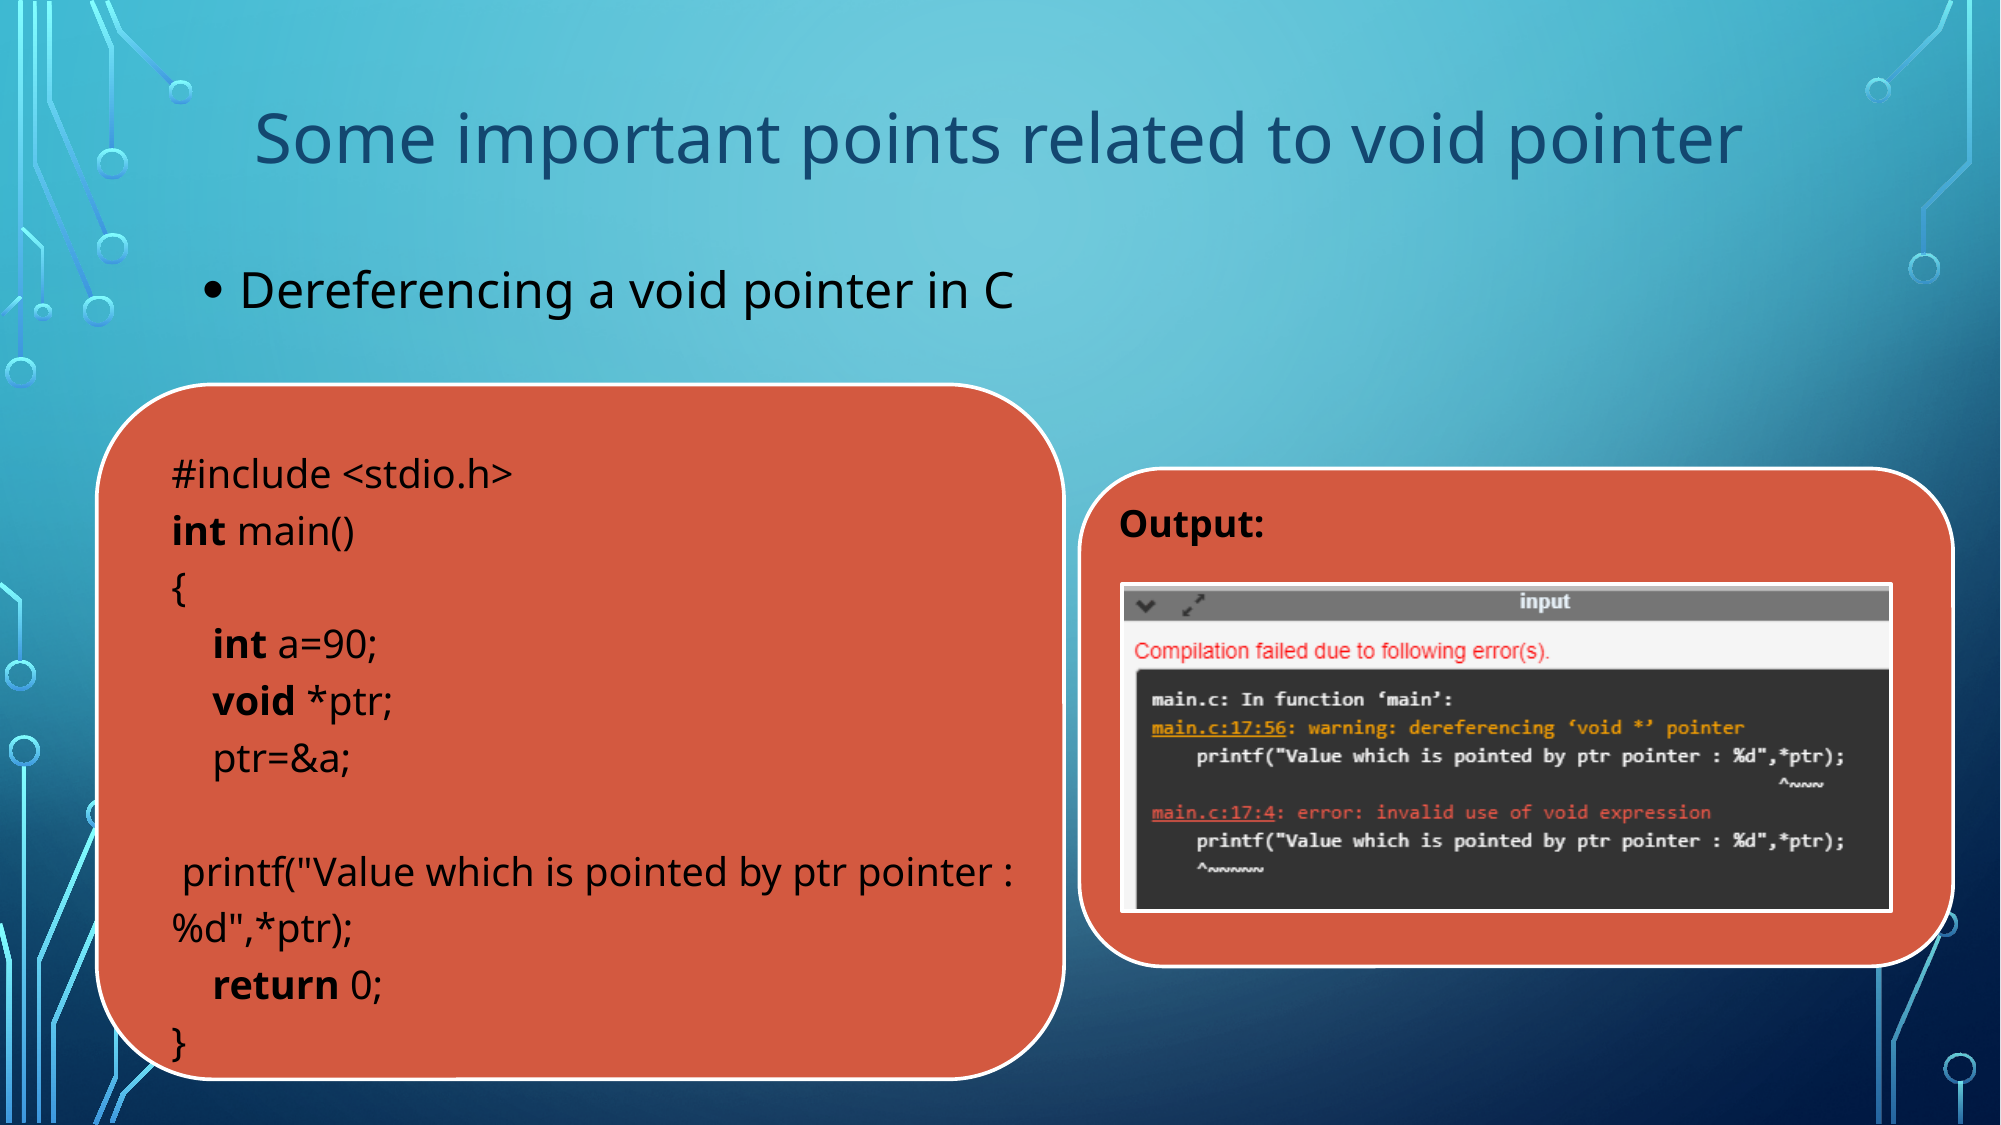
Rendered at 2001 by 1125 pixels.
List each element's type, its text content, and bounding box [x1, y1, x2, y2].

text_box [1079, 468, 1954, 967]
text_box Dereferencing a void pointer in C [187, 239, 1813, 356]
text_box [94, 397, 156, 1067]
title Some important points related to void pointer [187, 64, 1813, 219]
list #include <stdio.h> int main() { int a=90; void *ptr; ptr=&a; printf("Value which is pointed by ptr pointer : %d",*ptr); return 0; } [156, 384, 1060, 1080]
text_box [1060, 463, 1066, 1001]
